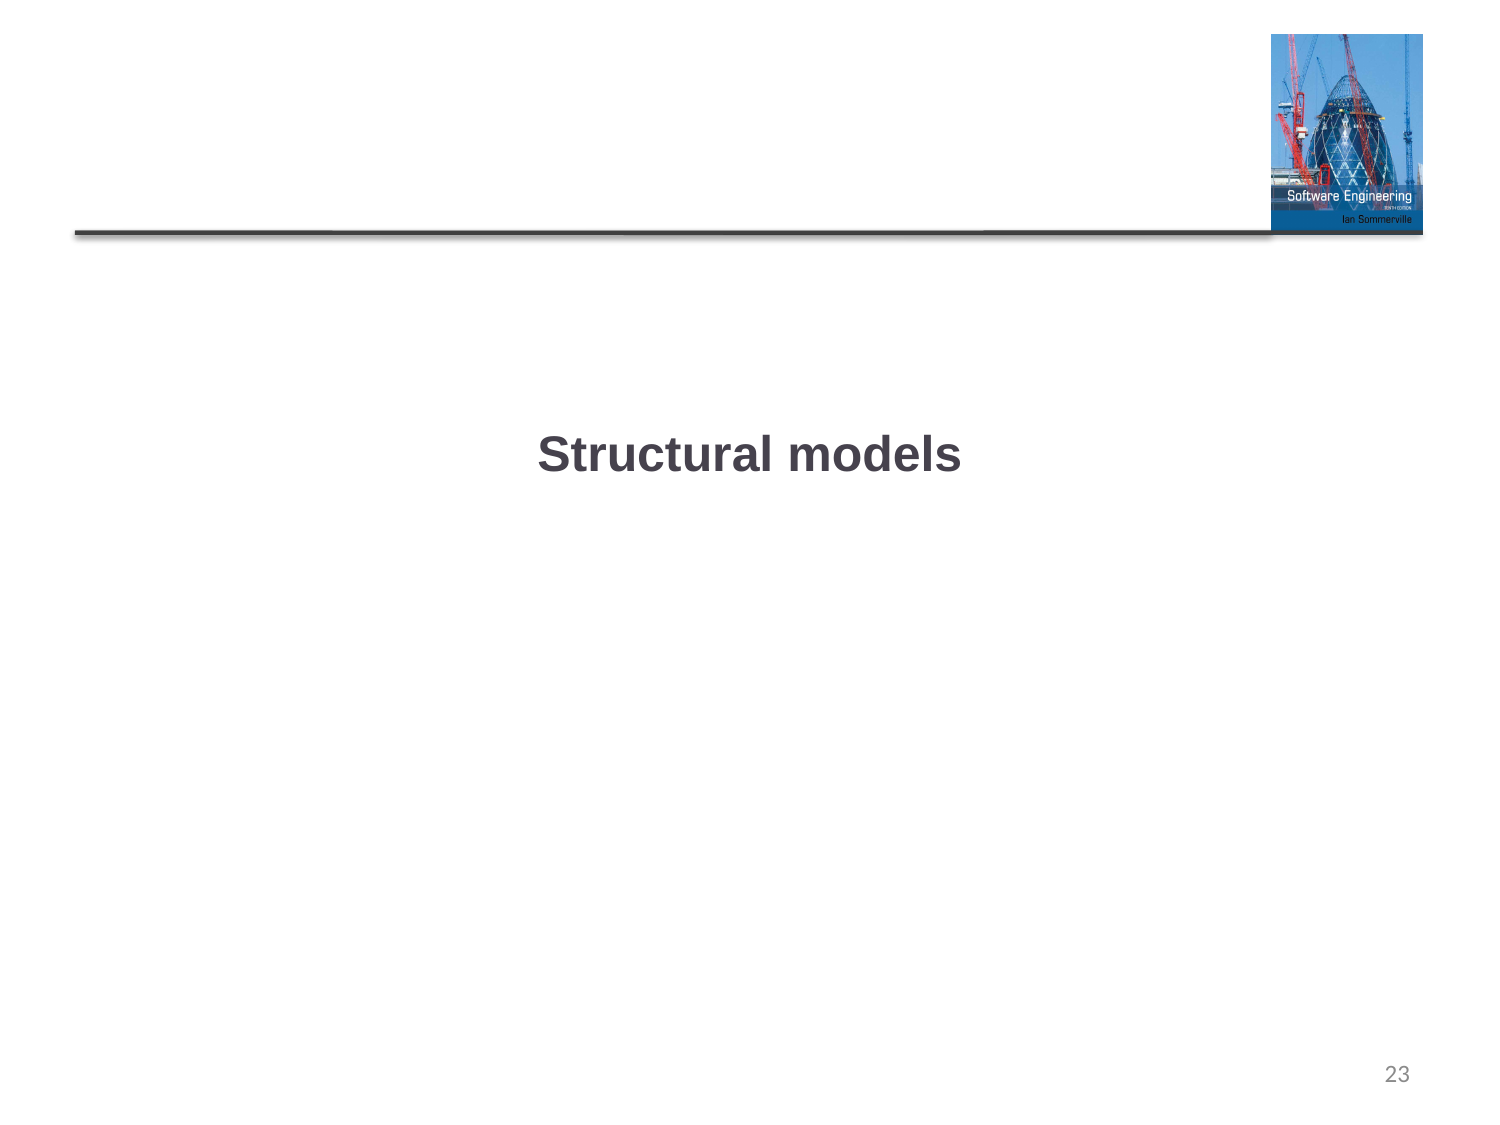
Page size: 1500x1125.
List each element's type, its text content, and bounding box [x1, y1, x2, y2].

slide_number 23 [1074, 1042, 1425, 1103]
title Structural models [74, 357, 1426, 546]
picture [1271, 34, 1423, 230]
